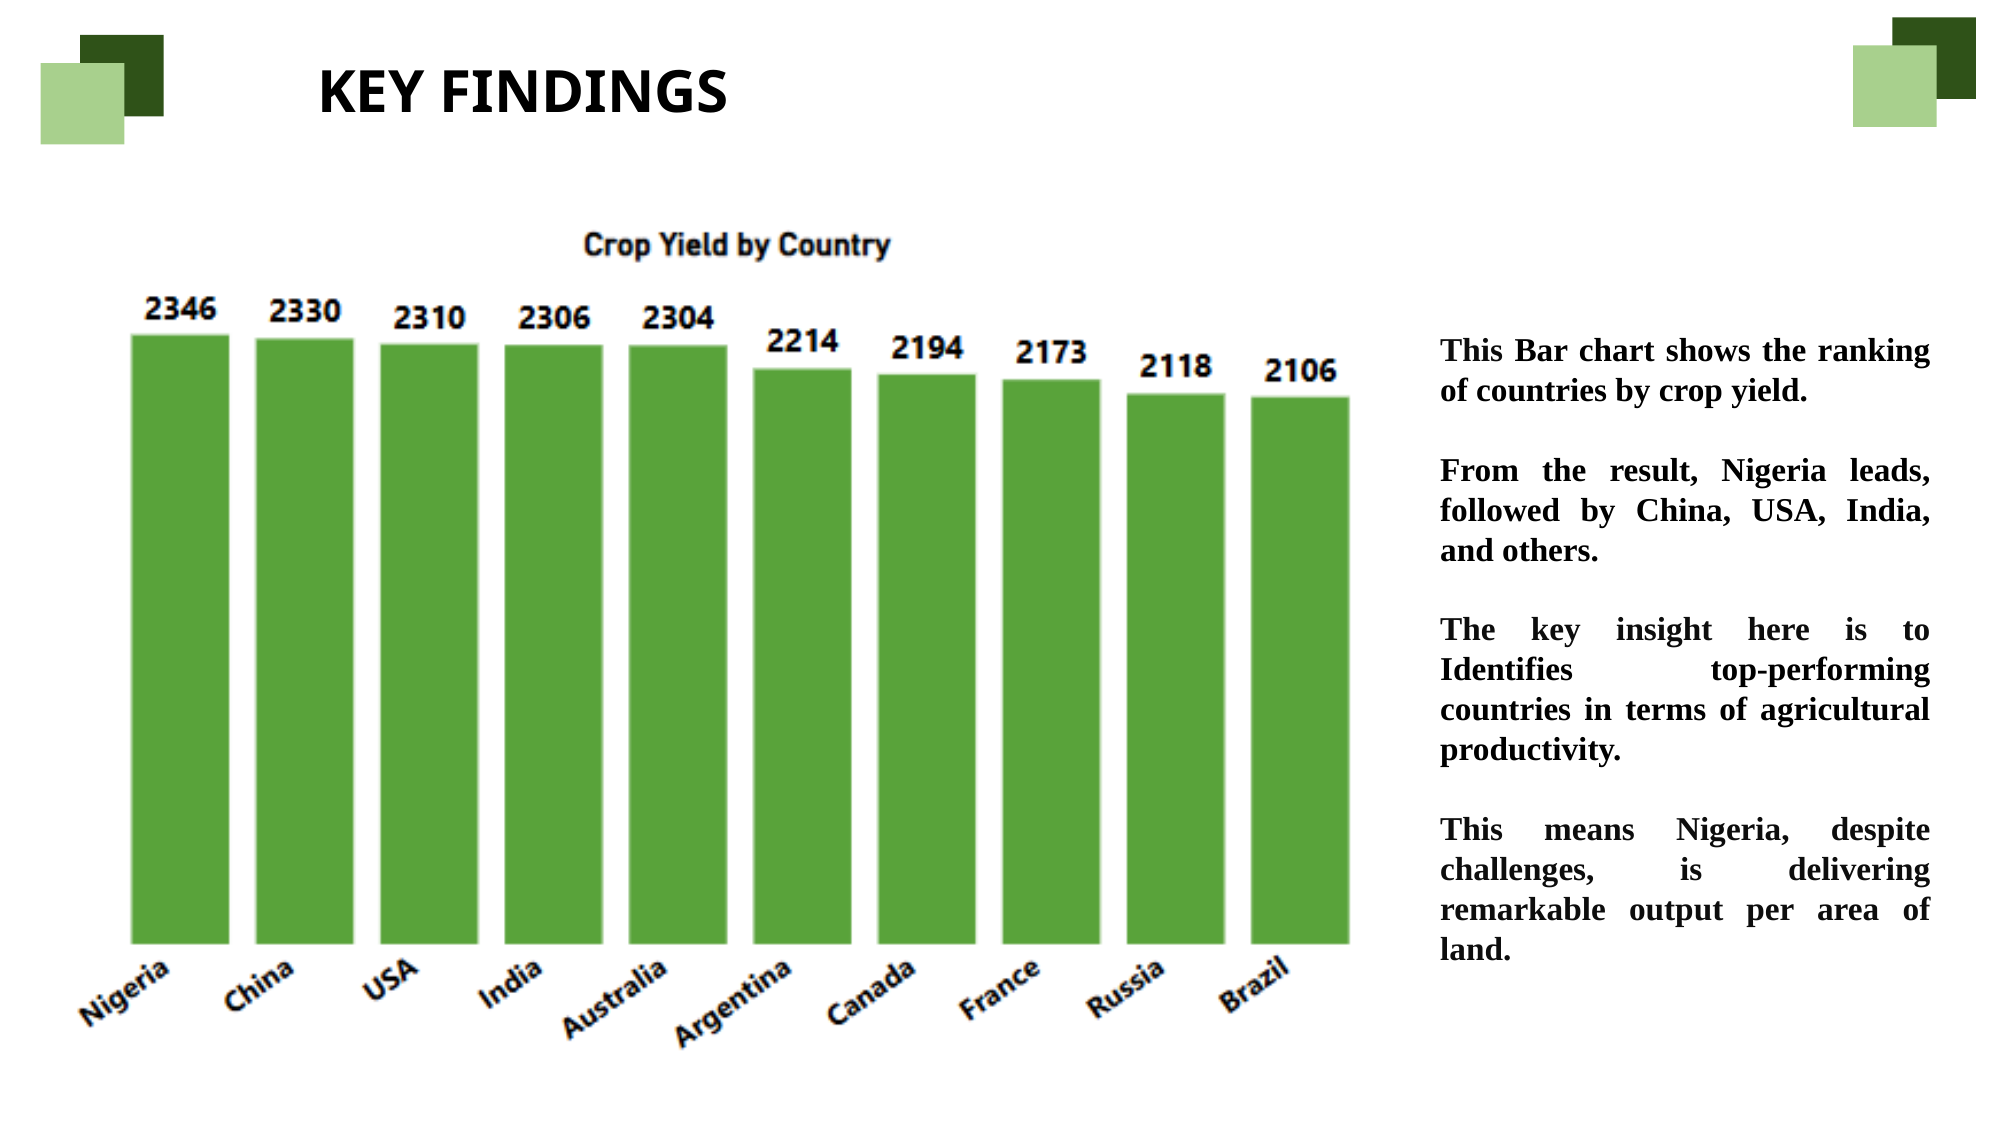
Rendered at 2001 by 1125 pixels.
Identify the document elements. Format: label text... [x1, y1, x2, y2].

text_box This Bar chart shows the ranking of countries by crop yield. From the result, Nigeria leads, followed by China, USA, India, and others. The key insight here is to Identifies top-performing countries in terms of agricultural productivity. This means Nigeria, despite challenges, is delivering remarkable output per area of land. [1425, 320, 1947, 975]
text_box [40, 34, 164, 145]
picture [53, 210, 1394, 1079]
text_box KEY FINDINGS [164, 46, 967, 132]
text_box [1852, 17, 1976, 127]
